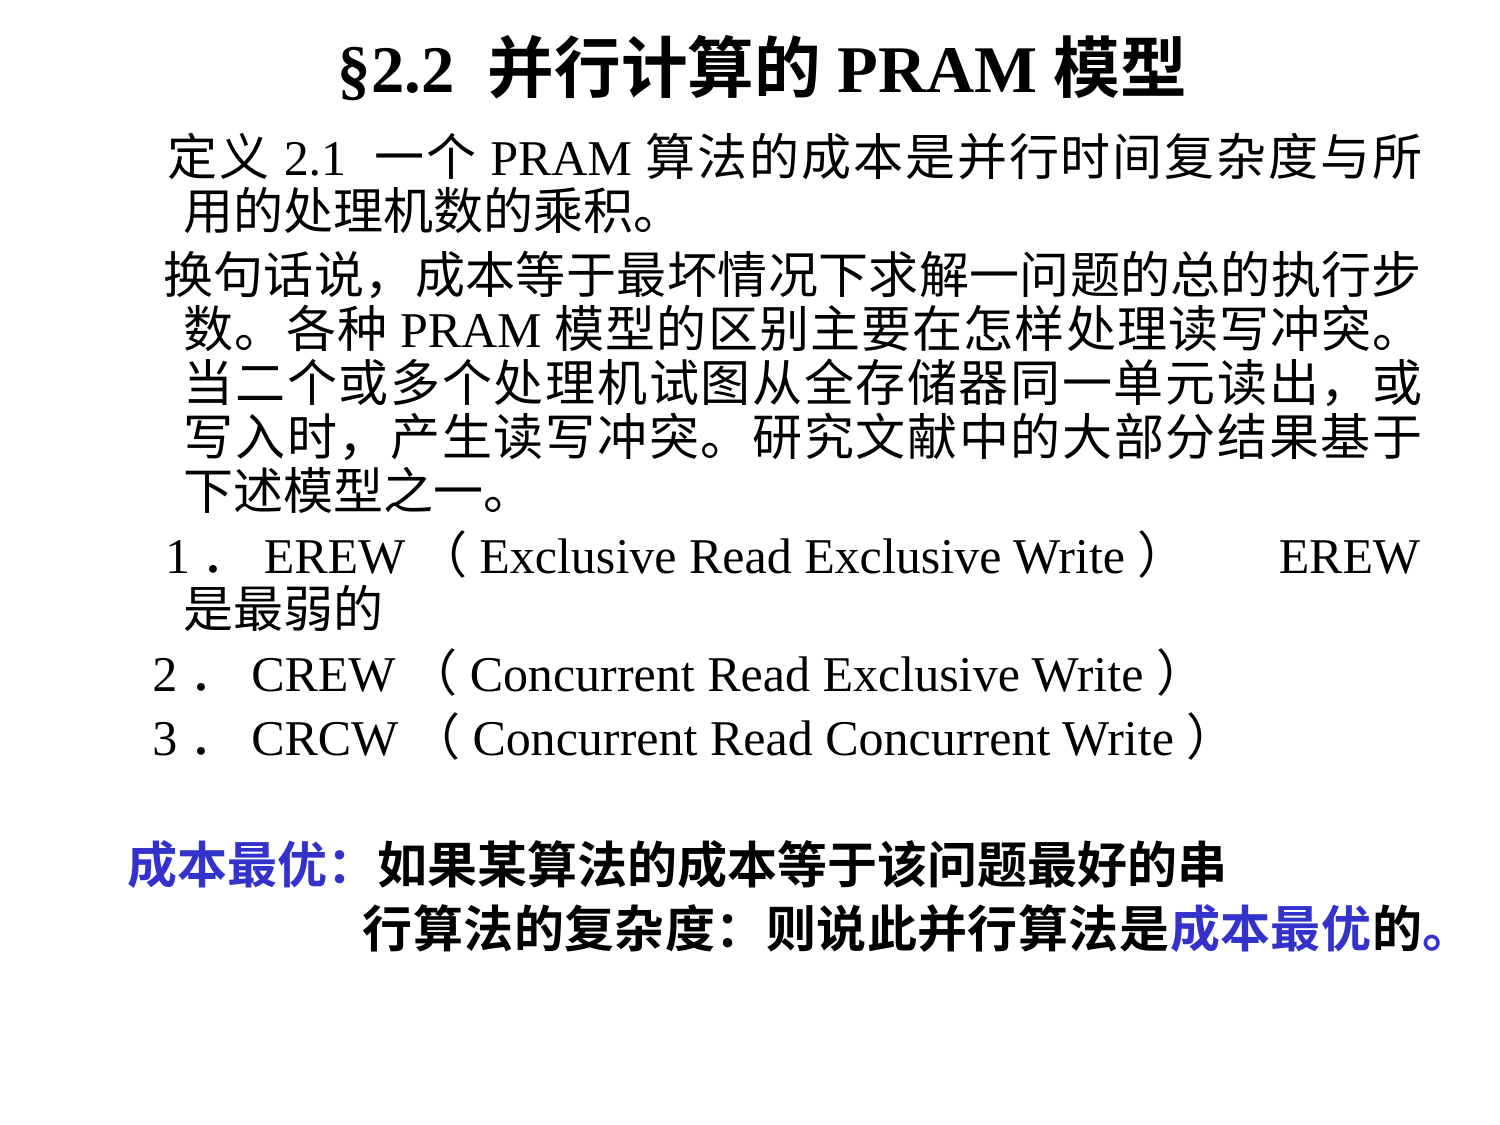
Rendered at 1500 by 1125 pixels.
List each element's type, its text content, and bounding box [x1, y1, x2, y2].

list 定义2.1 一个PRAM算法的成本是并行时间复杂度与所用的处理机数的乘积。 换句话说，成本等于最坏情况下求解一问题的总的执行步数。各种PRAM模型的区别主要在怎样处理读写冲突。当二个或多个处理机试图从全存储器同一单元读出，或写入时，产生读写冲突。研究文献中的大部分结果基于下述模型之一。 1．EREW（Exclusive Read Exclusive Write） EREW是最弱的 2．CREW（Concurrent Read Exclusive Write） 3．CRCW（Concurrent Read Concurrent Write） 成本最优：如果某算法的成本等于该问题最好的串 行算法的复杂度：则说此并行算法是成本最优的。 [112, 124, 1438, 1001]
title §2.2 并行计算的PRAM模型 [124, 37, 1401, 124]
